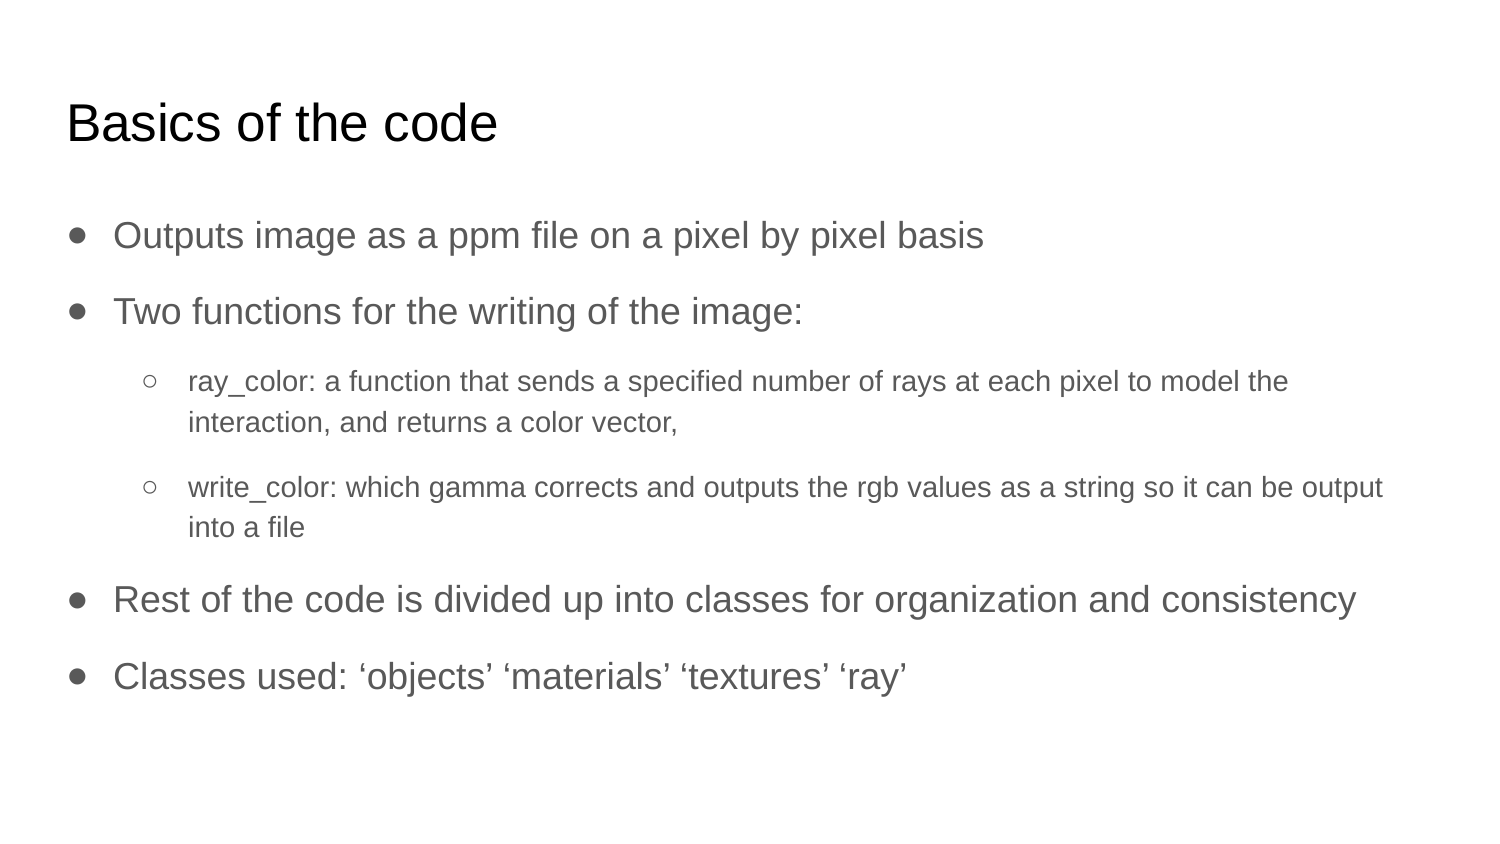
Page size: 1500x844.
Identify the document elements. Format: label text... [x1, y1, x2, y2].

title Basics of the code [51, 72, 1449, 167]
list Outputs image as a ppm file on a pixel by pixel basis Two functions for the writing of the image: ray_color: a function that sends a specified number of rays at each pixel to model the interaction, and returns a color vector, write_color: which gamma corrects and outputs the rgb values as a string so it can be output into a file Rest of the code is divided up into classes for organization and consistency Classes used: ‘objects’ ‘materials’ ‘textures’ ‘ray’ [51, 189, 1449, 750]
